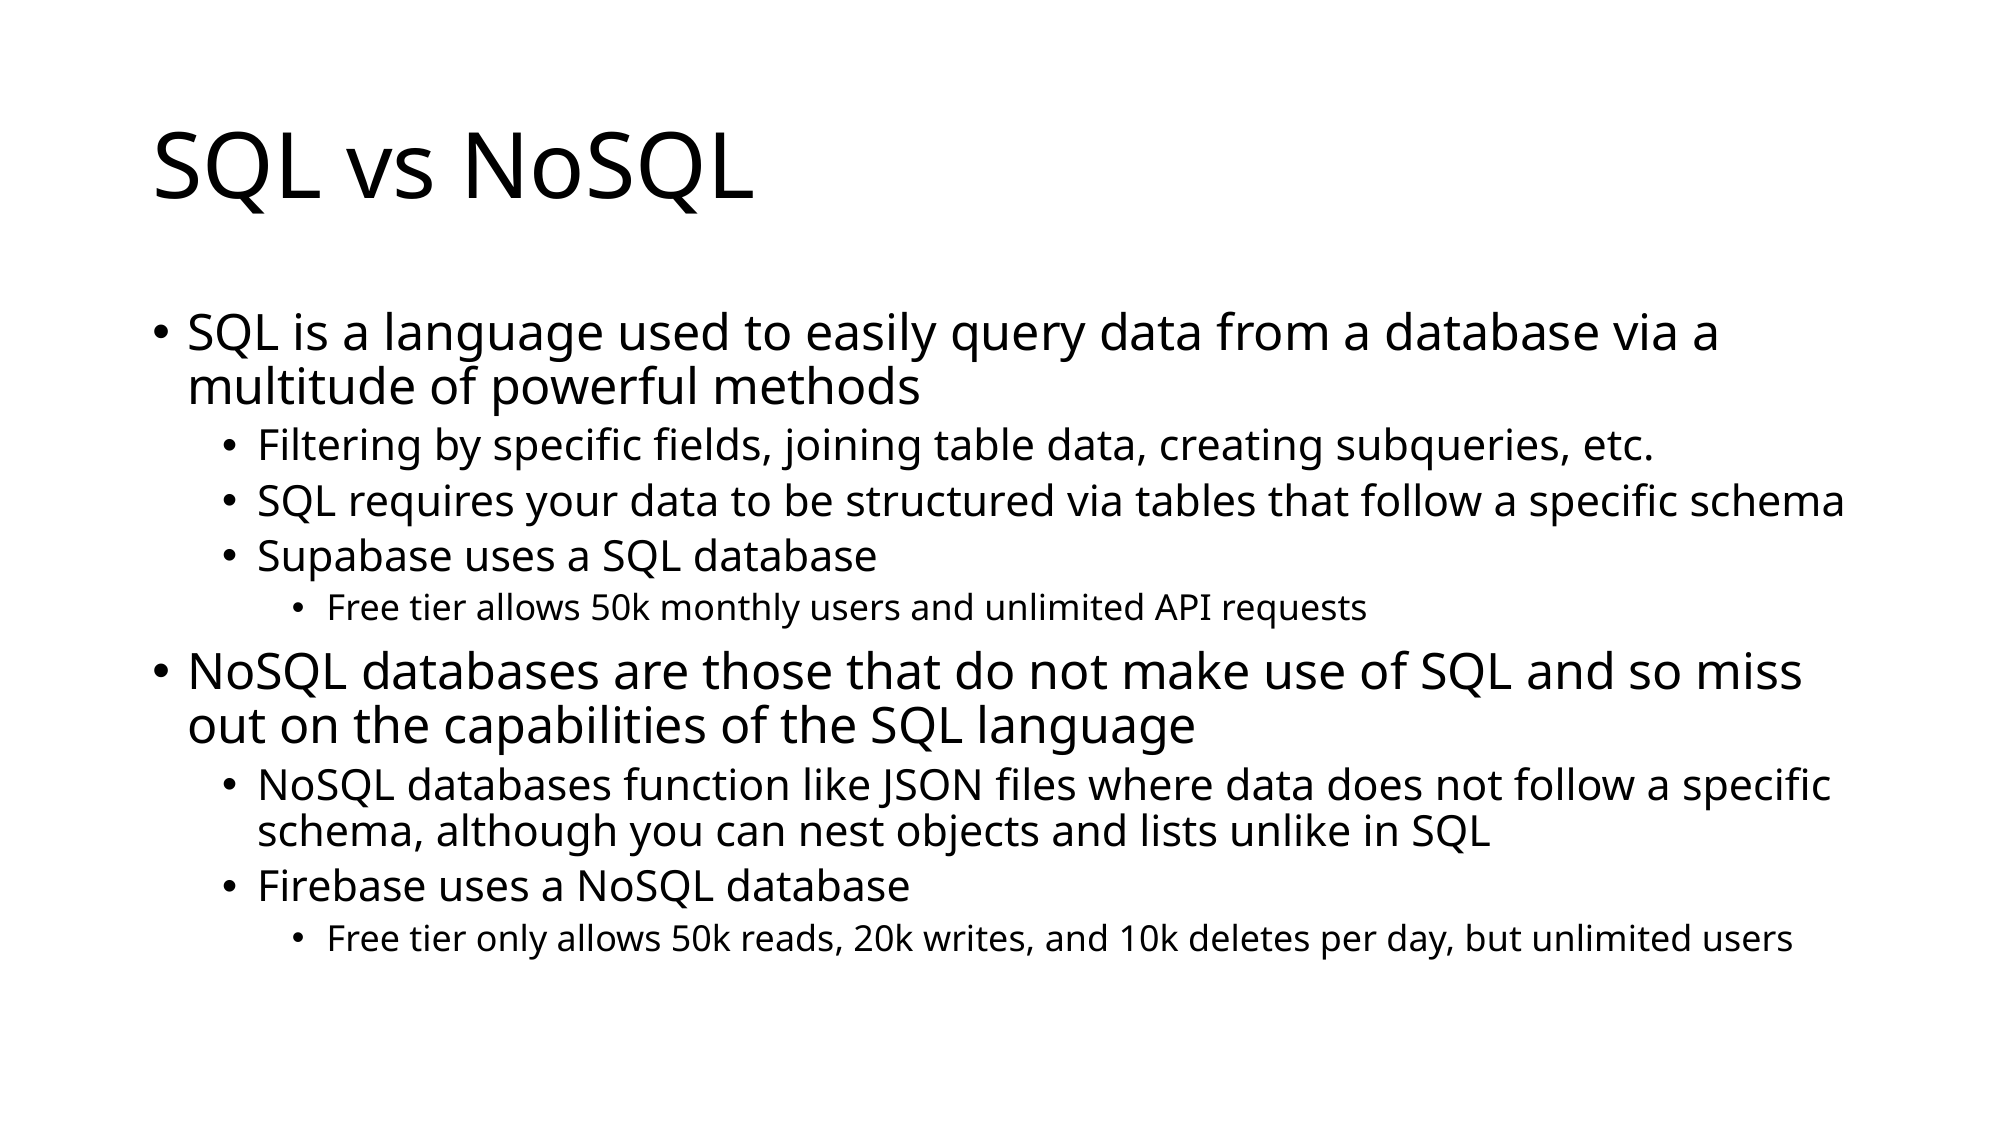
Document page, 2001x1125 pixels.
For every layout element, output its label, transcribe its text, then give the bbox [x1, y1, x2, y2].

title SQL vs NoSQL [137, 59, 1863, 278]
list SQL is a language used to easily query data from a database via a multitude of powerful methods Filtering by specific fields, joining table data, creating subqueries, etc. SQL requires your data to be structured via tables that follow a specific schema Supabase uses a SQL database Free tier allows 50k monthly users and unlimited API requests NoSQL databases are those that do not make use of SQL and so miss out on the capabilities of the SQL language NoSQL databases function like JSON files where data does not follow a specific schema, although you can nest objects and lists unlike in SQL Firebase uses a NoSQL database Free tier only allows 50k reads, 20k writes, and 10k deletes per day, but unlimited users [137, 299, 1863, 1014]
